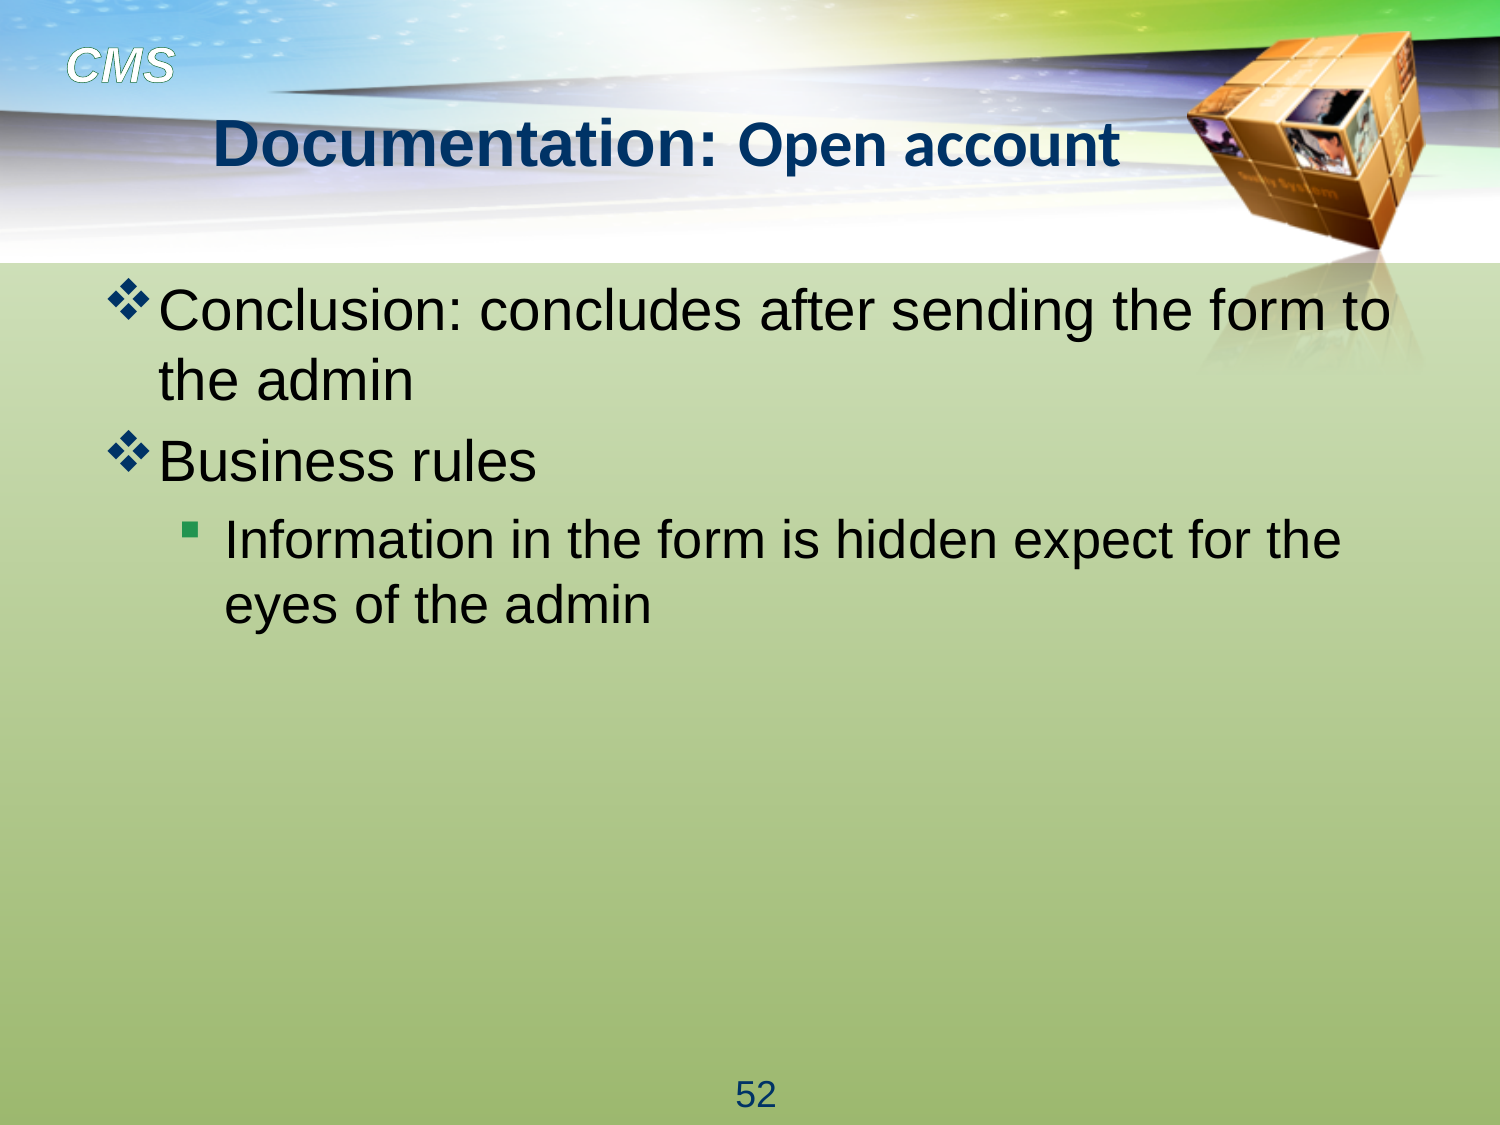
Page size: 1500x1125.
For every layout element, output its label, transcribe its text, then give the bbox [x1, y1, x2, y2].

slide_number 52 [687, 1062, 826, 1106]
list Conclusion: concludes after sending the form to the admin Business rules Information in the form is hidden expect for the eyes of the admin [87, 264, 1432, 1038]
title Documentation: Open account [87, 99, 1138, 181]
picture [0, 0, 1500, 264]
